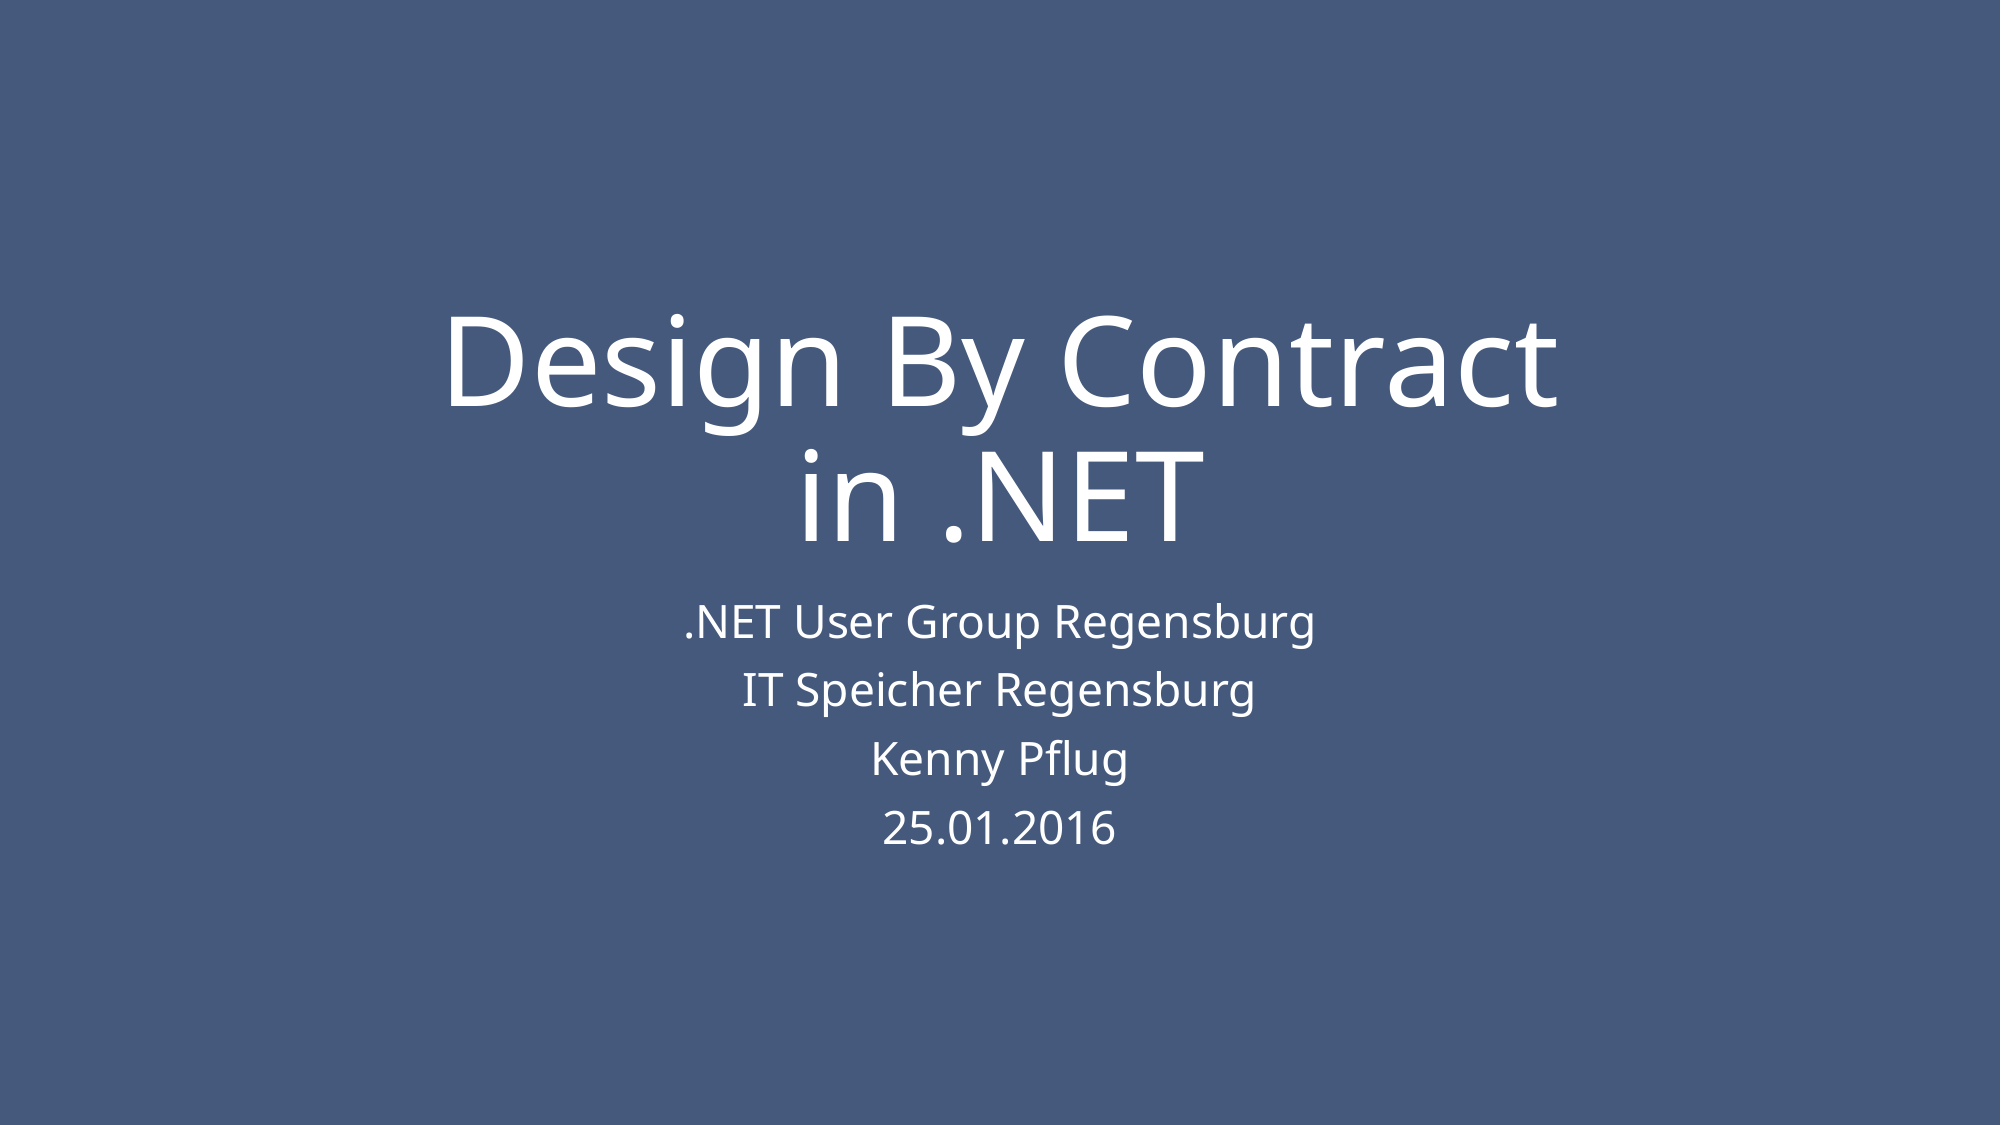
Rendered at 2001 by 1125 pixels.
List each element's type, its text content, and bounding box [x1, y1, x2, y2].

title Design By Contract in .NET [249, 184, 1750, 576]
subtitle .NET User Group Regensburg IT Speicher Regensburg Kenny Pflug 25.01.2016 [249, 590, 1750, 863]
